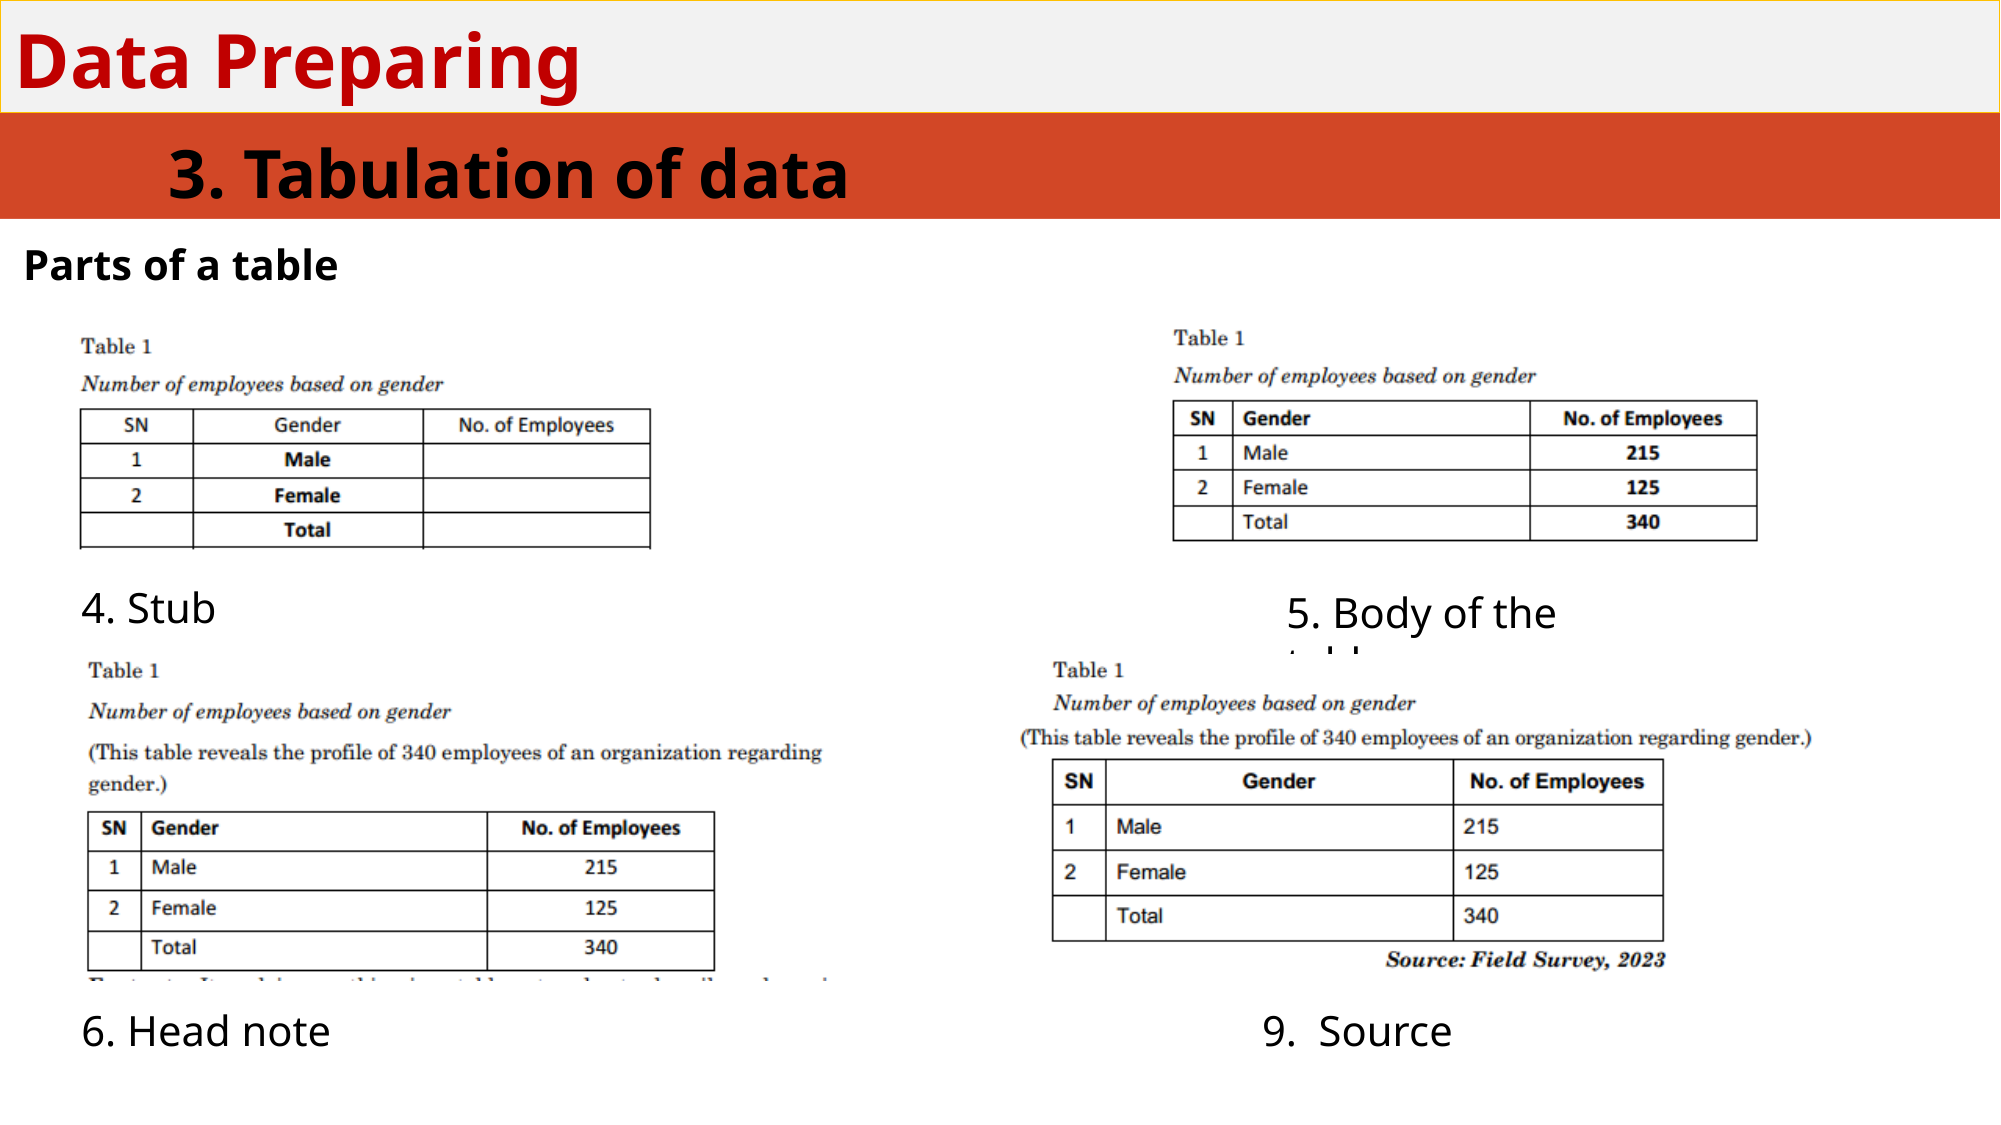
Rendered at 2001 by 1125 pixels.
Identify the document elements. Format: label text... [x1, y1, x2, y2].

picture [999, 654, 1838, 989]
text_box Parts of a table [8, 231, 1992, 296]
text_box 9. Source [1247, 997, 1649, 1063]
text_box 6. Head note [66, 997, 468, 1063]
text_box 5. Body of the table [1271, 579, 1674, 654]
picture [75, 656, 861, 981]
title Data Preparing [0, 0, 2000, 113]
picture [1151, 314, 1794, 562]
picture [66, 324, 670, 559]
text_box 4. Stub [66, 574, 468, 639]
text_box 3. Tabulation of data [154, 124, 1152, 219]
